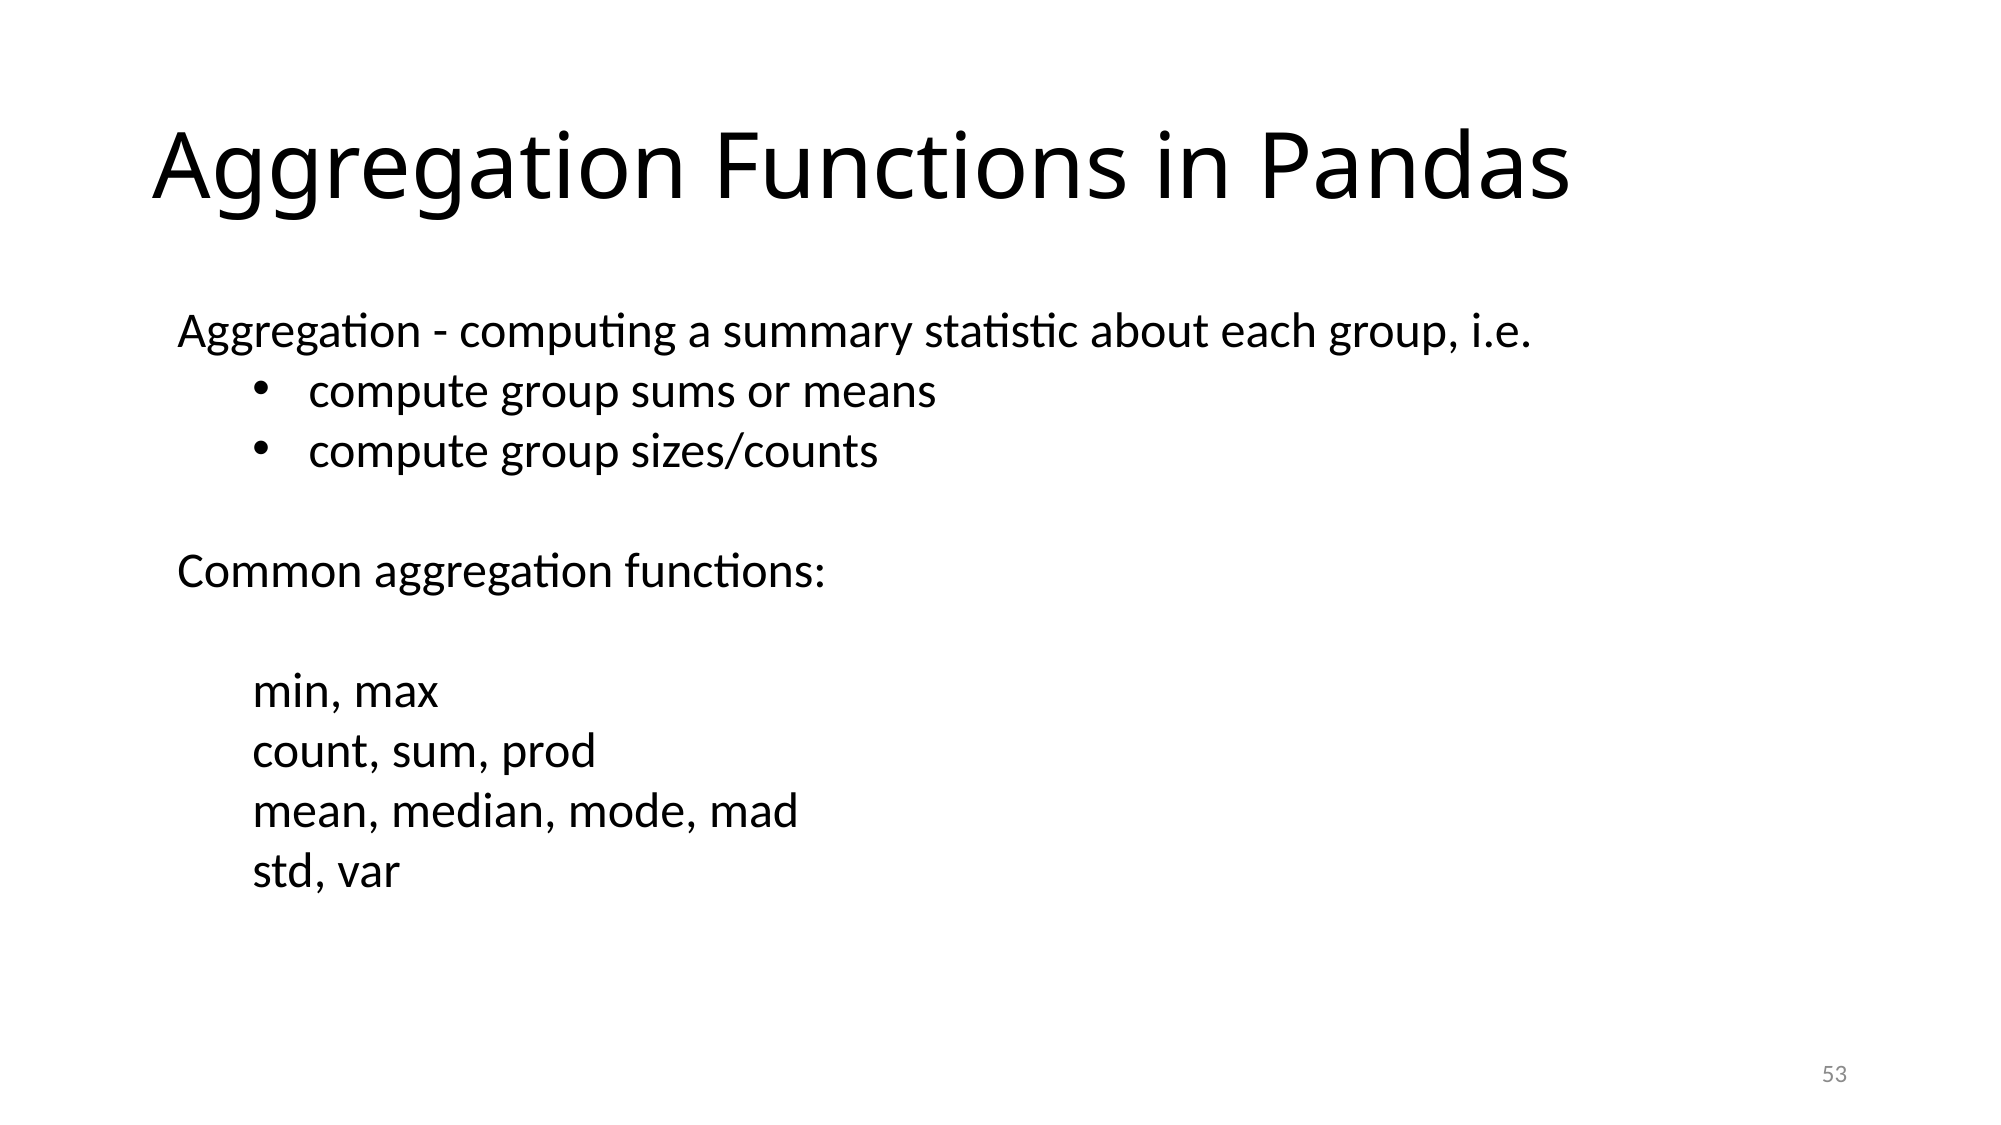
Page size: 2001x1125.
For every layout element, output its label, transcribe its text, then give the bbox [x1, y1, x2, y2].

text_box Aggregation - computing a summary statistic about each group, i.e. compute group sums or means compute group sizes/counts Common aggregation functions: min, max count, sum, prod mean, median, mode, mad std, var [162, 290, 1872, 966]
title Aggregation Functions in Pandas [137, 59, 1863, 278]
slide_number 53 [1412, 1042, 1863, 1103]
